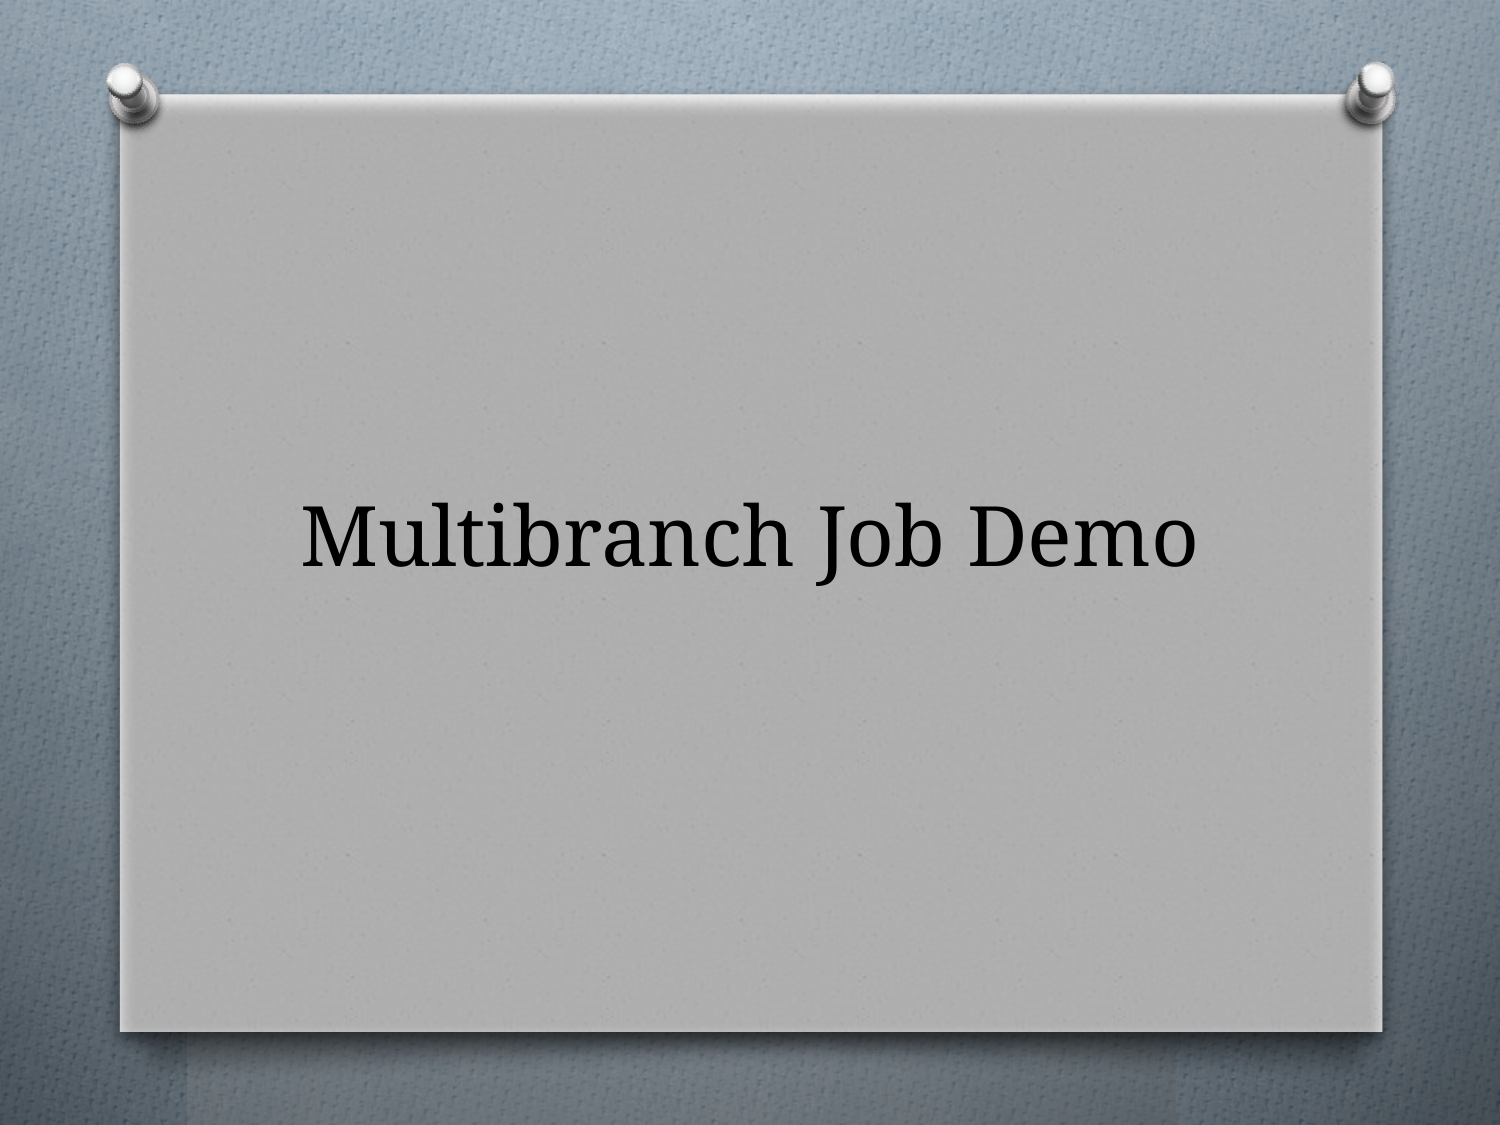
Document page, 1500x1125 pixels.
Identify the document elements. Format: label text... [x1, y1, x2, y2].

picture [75, 29, 198, 153]
title Multibranch Job Demo [237, 367, 1263, 591]
picture [1317, 35, 1439, 156]
